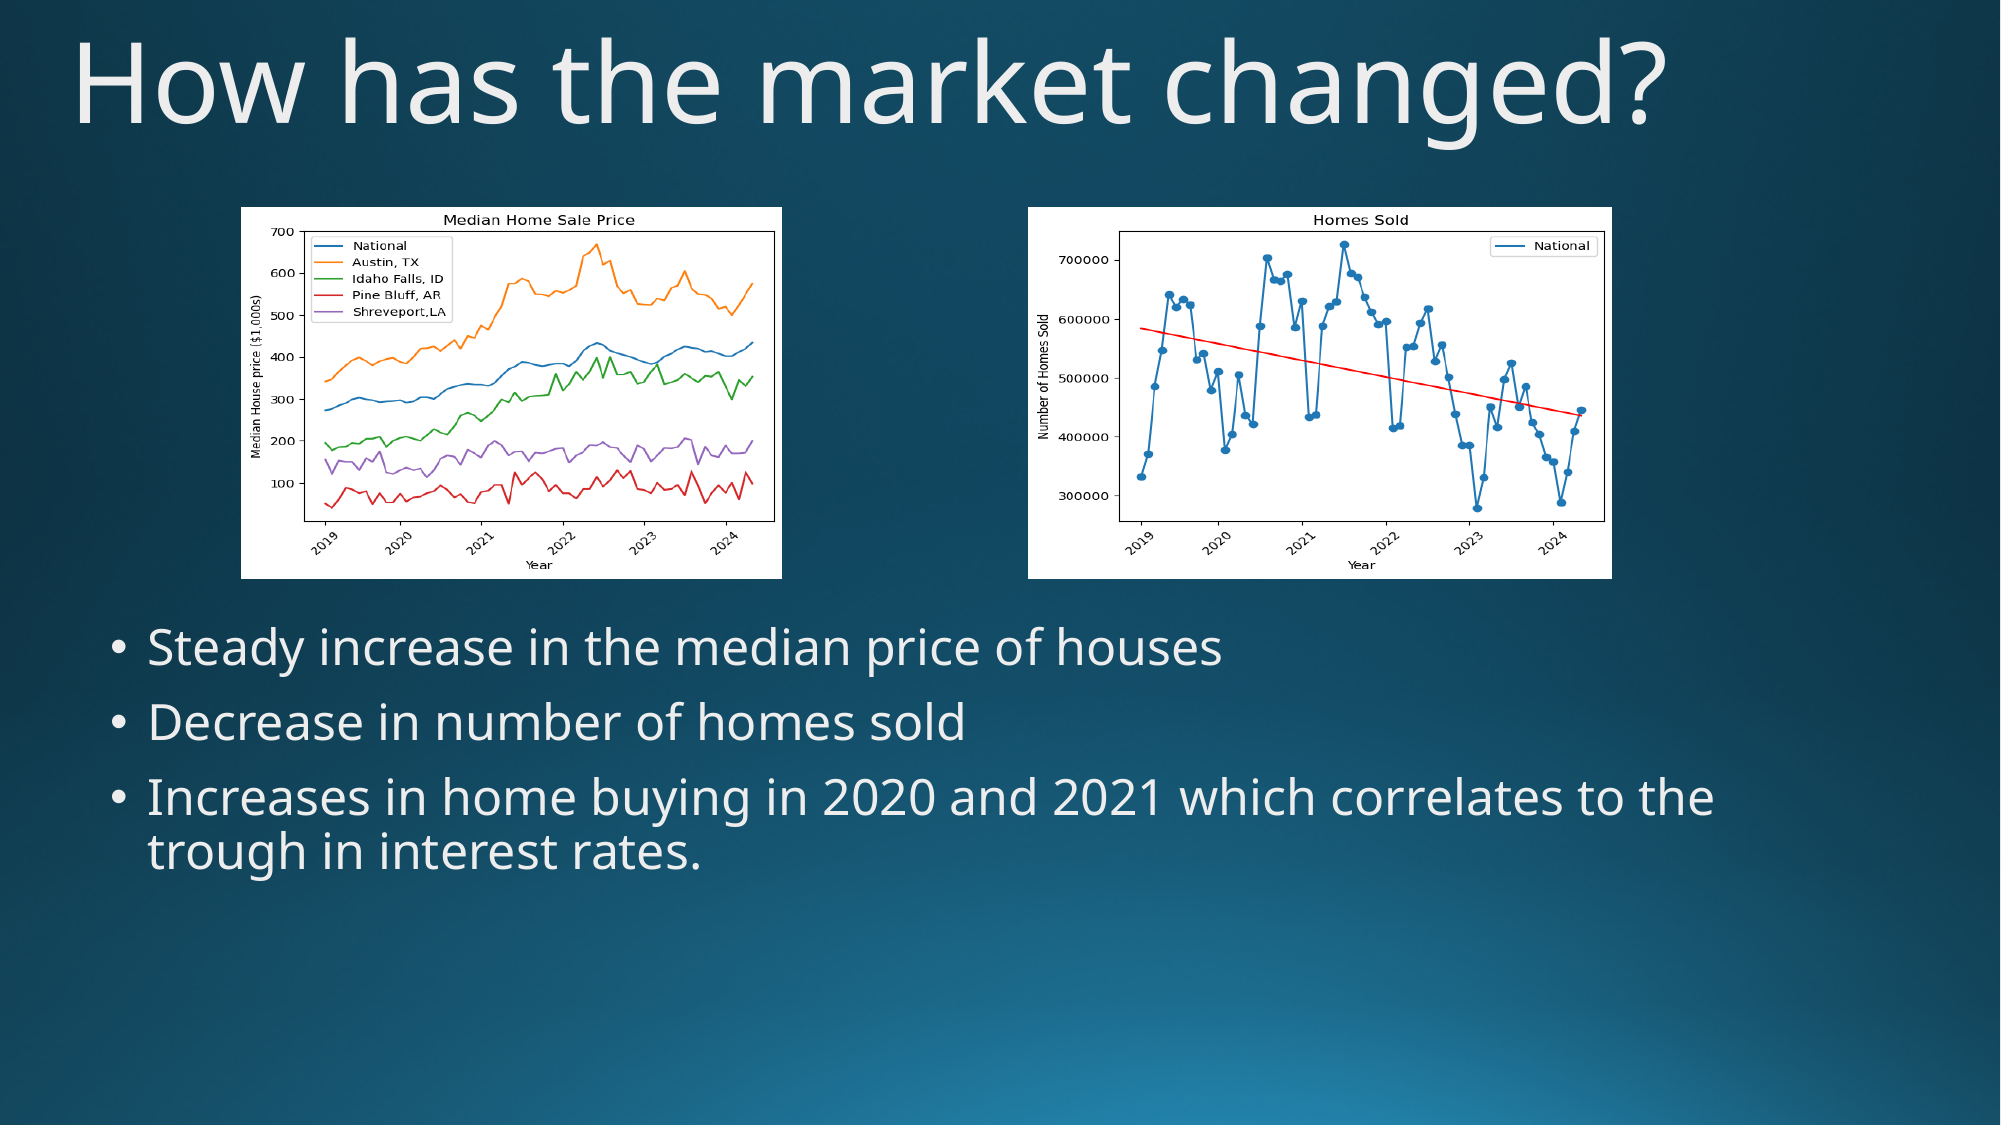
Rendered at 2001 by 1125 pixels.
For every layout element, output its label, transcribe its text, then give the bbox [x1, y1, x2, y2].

title How has the market changed? [25, 3, 1751, 171]
picture [0, 0, 2001, 1125]
list Steady increase in the median price of houses Decrease in number of homes sold Increases in home buying in 2020 and 2021 which correlates to the trough in interest rates. [94, 615, 1844, 1078]
